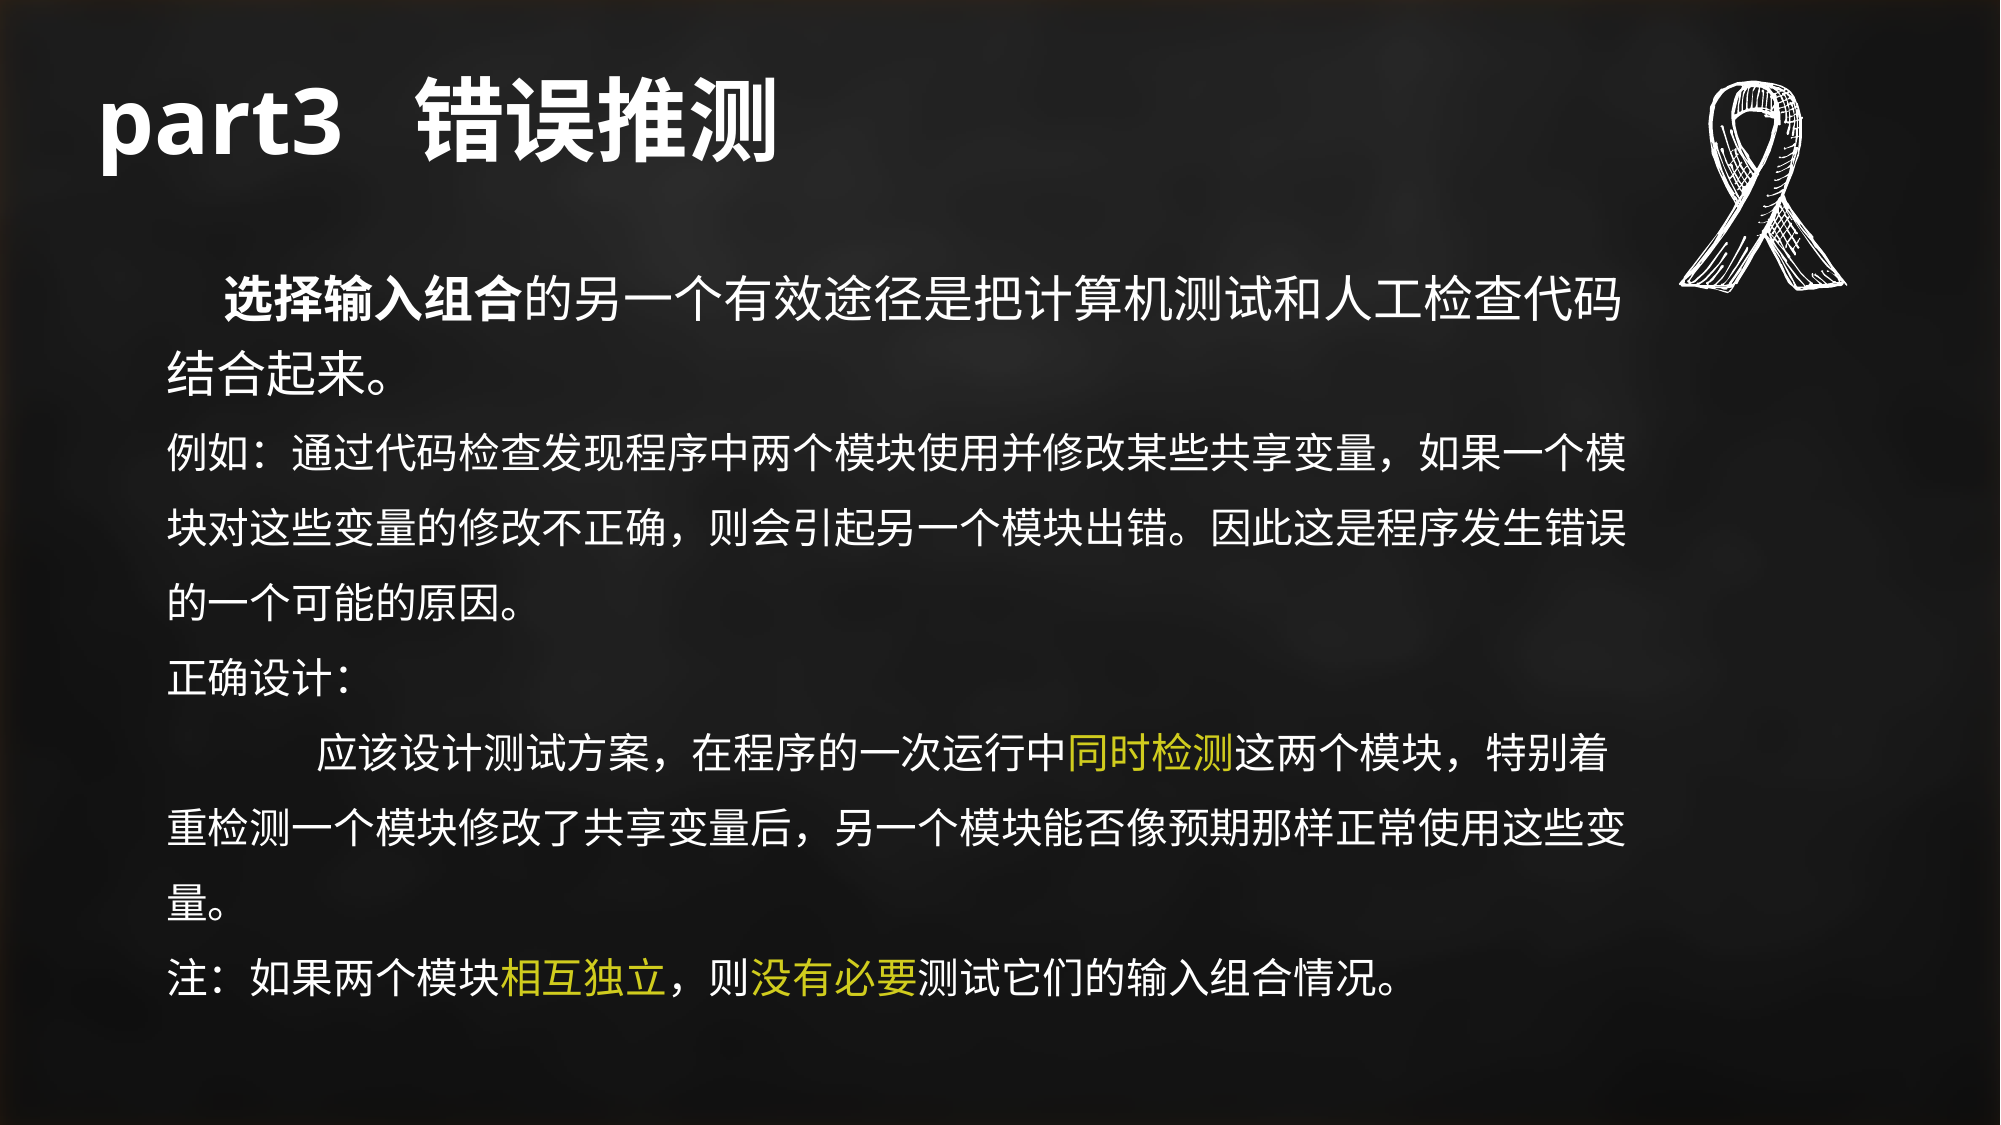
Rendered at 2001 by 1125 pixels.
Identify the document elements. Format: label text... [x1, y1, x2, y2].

picture [0, 0, 2000, 1125]
text_box [1678, 80, 1848, 294]
text_box 选择输入组合的另一个有效途径是把计算机测试和人工检查代码结合起来。 例如：通过代码检查发现程序中两个模块使用并修改某些共享变量，如果一个模块对这些变量的修改不正确，则会引起另一个模块出错。因此这是程序发生错误的一个可能的原因。 正确设计： 应该设计测试方案，在程序的一次运行中同时检测这两个模块，特别着重检测一个模块修改了共享变量后，另一个模块能否像预期那样正常使用这些变量。 注：如果两个模块相互独立，则没有必要测试它们的输入组合情况。 [151, 244, 1651, 1010]
title part3 错误推测 [81, 50, 1375, 200]
